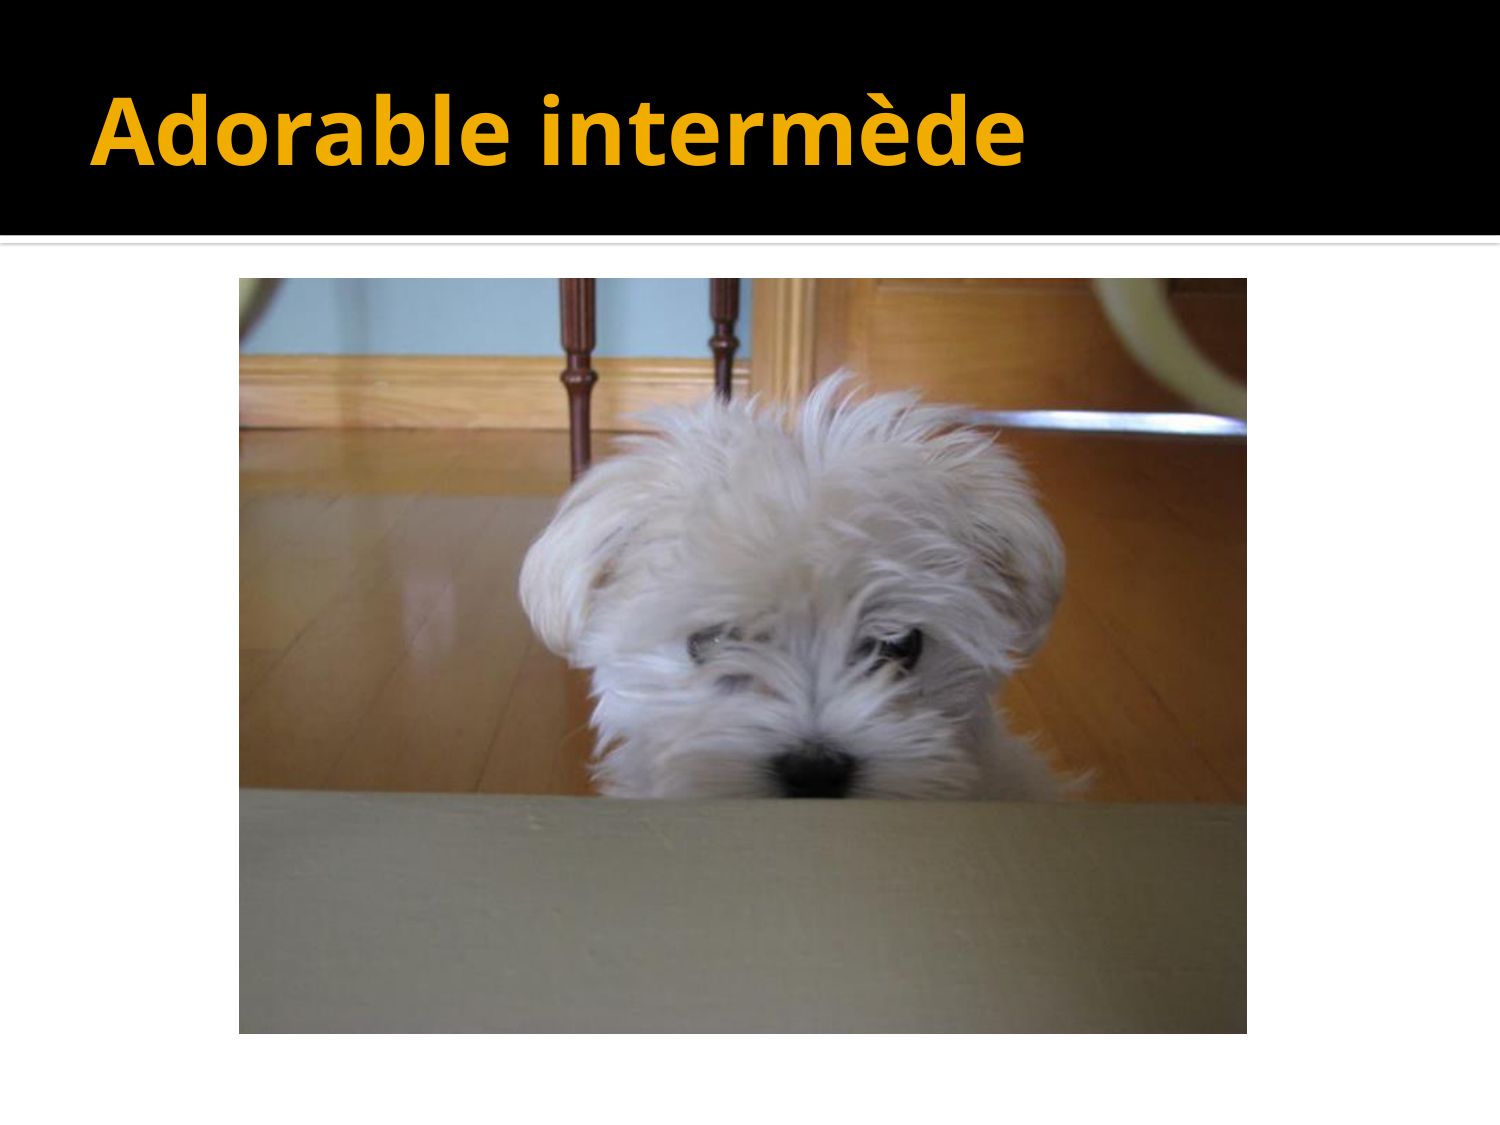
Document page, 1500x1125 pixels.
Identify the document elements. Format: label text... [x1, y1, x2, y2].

title Adorable intermède [75, 25, 1425, 231]
picture [239, 278, 1247, 1035]
